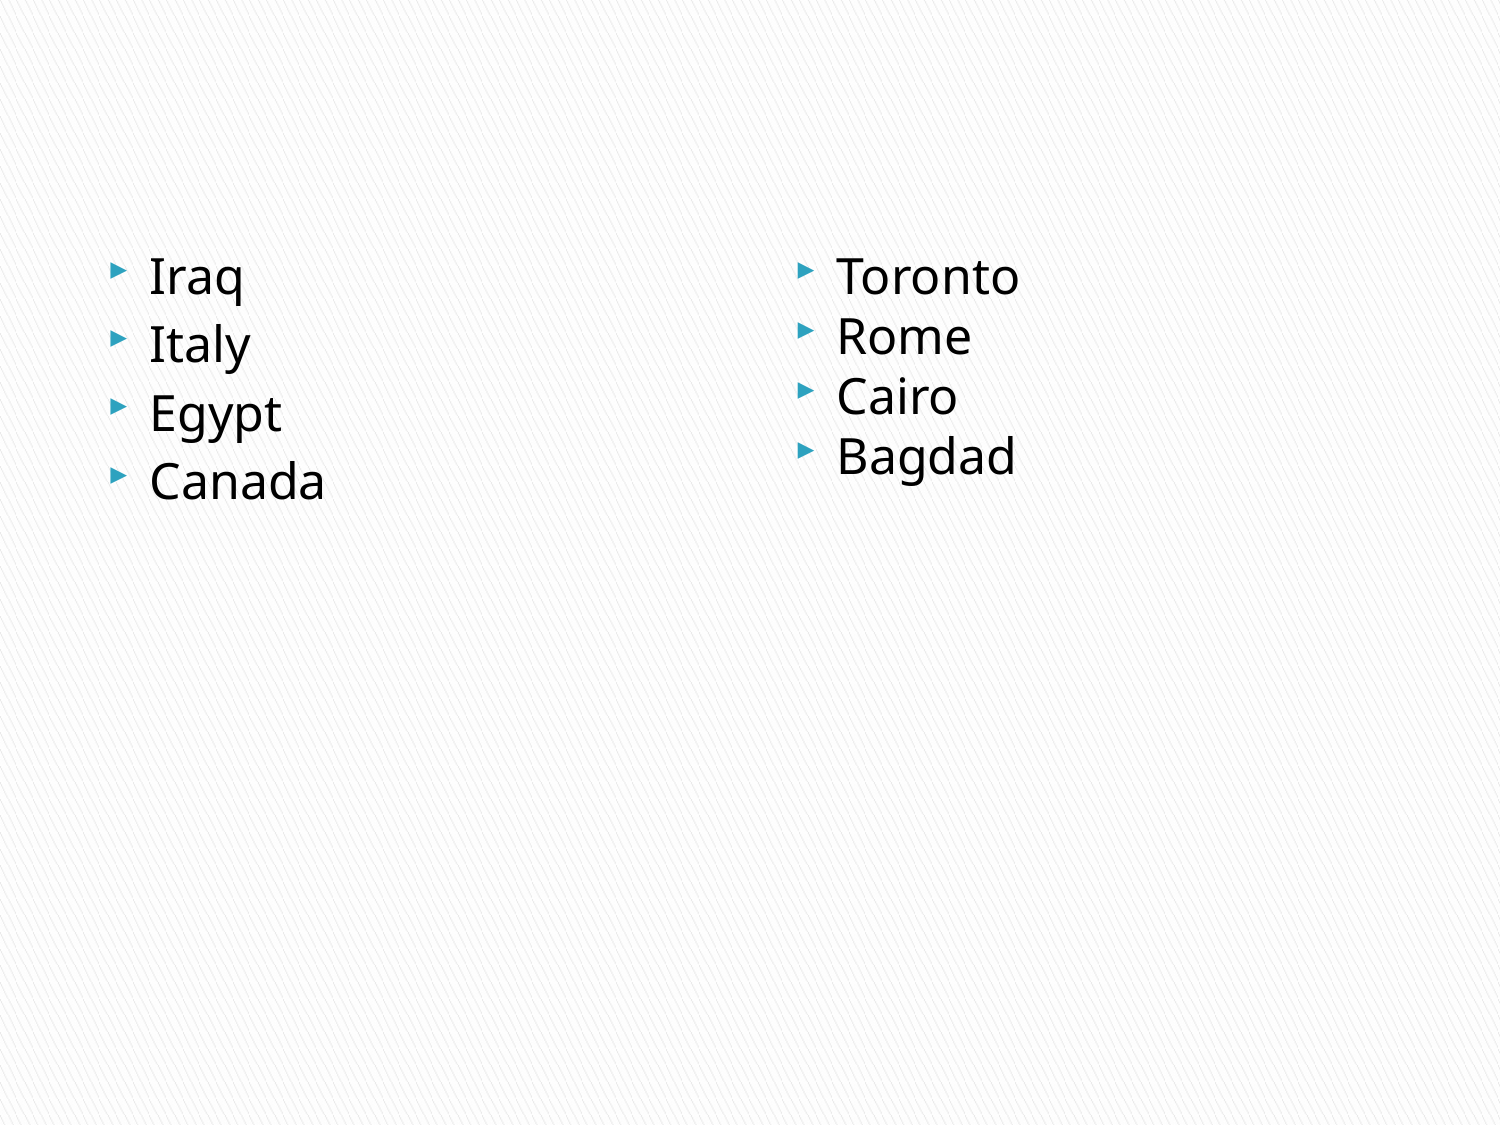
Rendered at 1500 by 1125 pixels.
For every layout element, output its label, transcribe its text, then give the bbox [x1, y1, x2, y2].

list Toronto Rome Cairo Bagdad [761, 236, 1425, 884]
list Iraq Italy Egypt Canada [75, 236, 738, 884]
